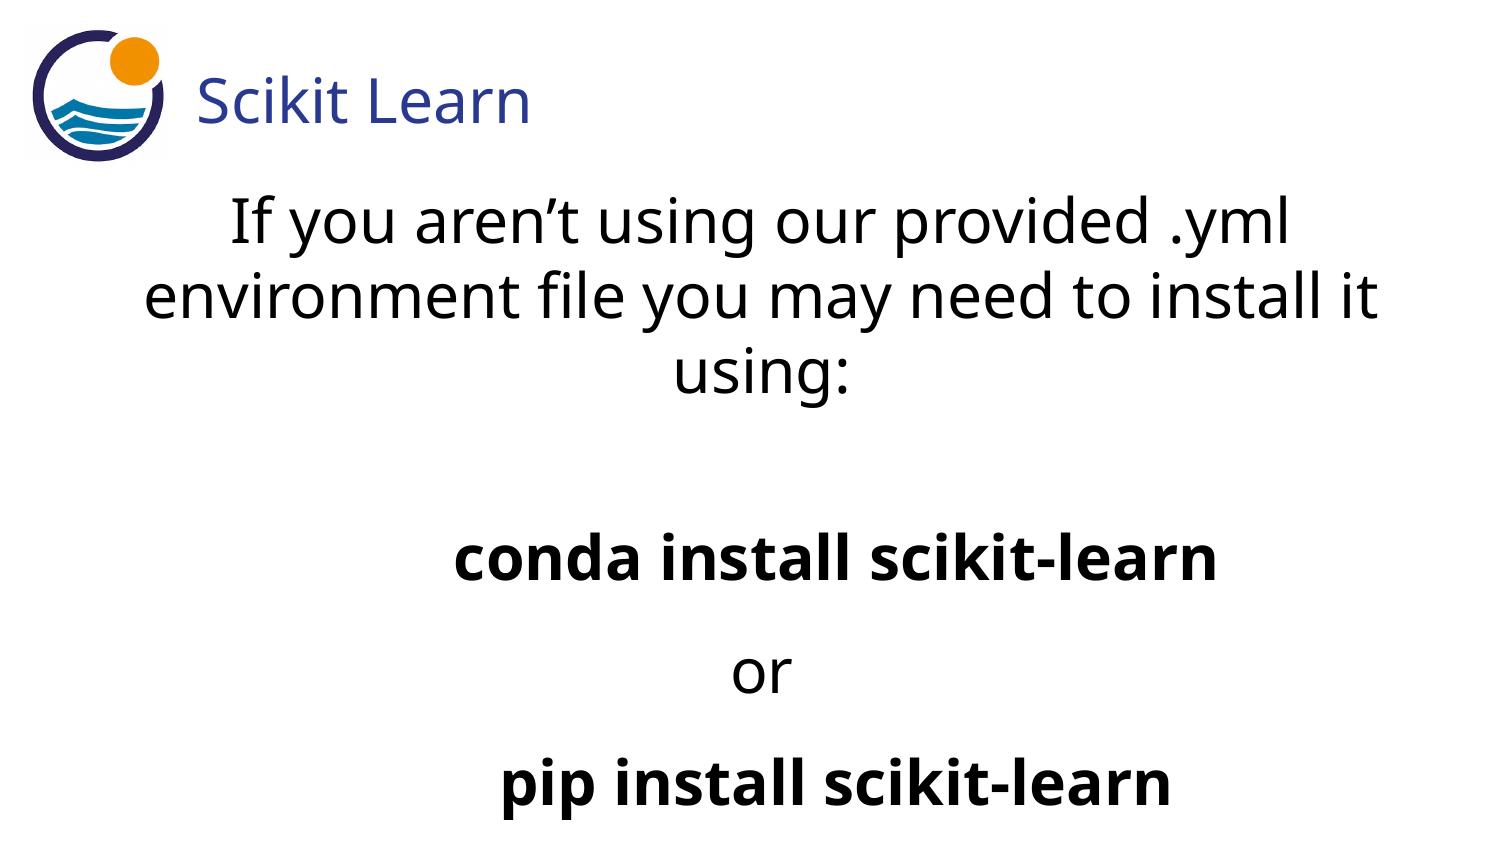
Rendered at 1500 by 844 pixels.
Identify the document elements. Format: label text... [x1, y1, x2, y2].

text_box Scikit Learn [181, 45, 1500, 146]
picture [24, 24, 172, 167]
text_box If you aren’t using our provided .yml environment file you may need to install it using: conda install scikit-learn or pip install scikit-learn [74, 166, 1449, 712]
text_box [176, 34, 1330, 157]
